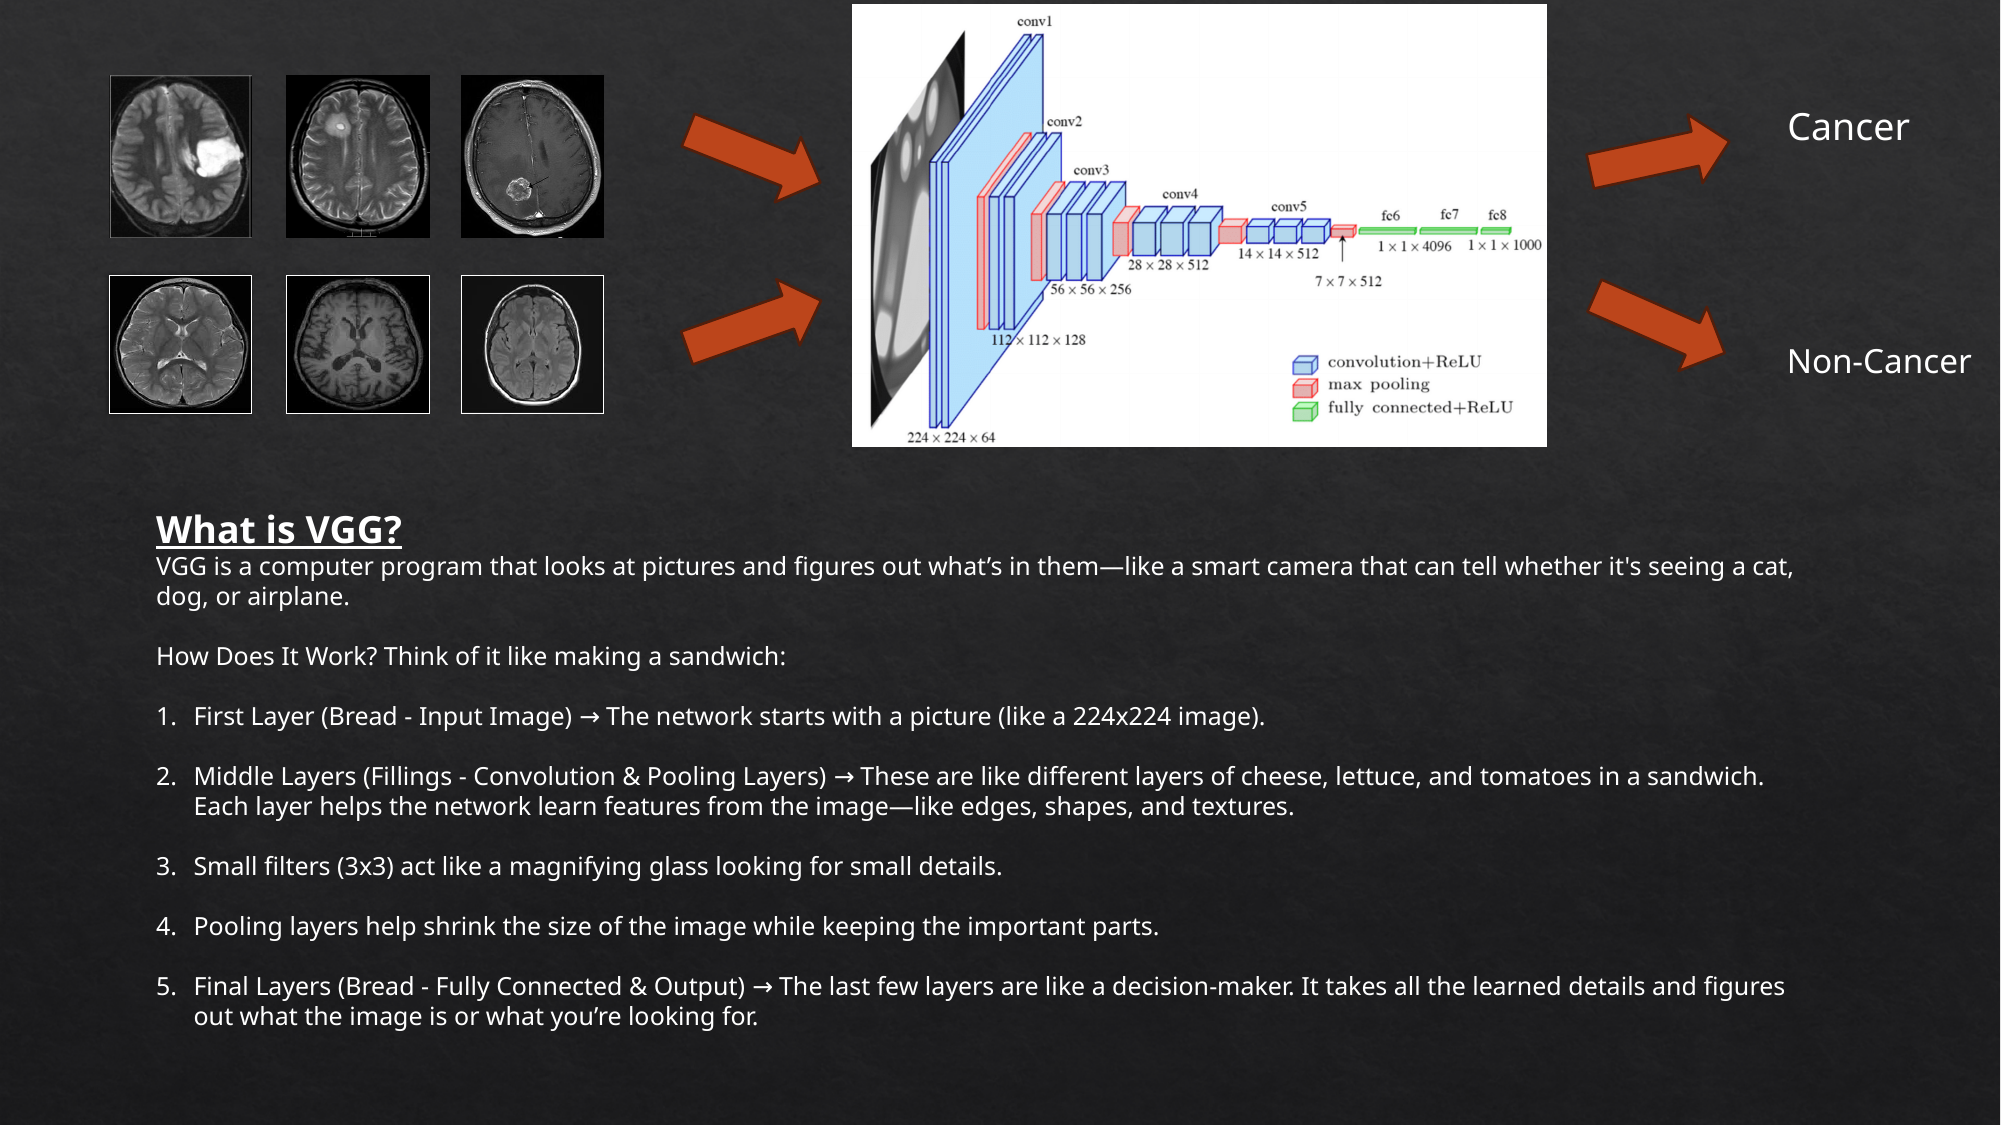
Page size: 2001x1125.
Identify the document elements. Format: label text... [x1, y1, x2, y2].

text_box [1585, 113, 1731, 190]
text_box [680, 112, 822, 204]
text_box Cancer [1772, 95, 1940, 156]
picture [460, 75, 604, 238]
picture [108, 75, 252, 238]
text_box What is VGG? VGG is a computer program that looks at pictures and figures out what’s in them—like a smart camera that can tell whether it's seeing a cat, dog, or airplane. How Does It Work? Think of it like making a sandwich: First Layer (Bread - Input Image) → The network starts with a picture (like a 224x224 image). Middle Layers (Fillings - Convolution & Pooling Layers) → These are like different layers of cheese, lettuce, and tomatoes in a sandwich. Each layer helps the network learn features from the image—like edges, shapes, and textures. Small filters (3x3) act like a magnifying glass looking for small details. Pooling layers help shrink the size of the image while keeping the important parts. Final Layers (Bread - Fully Connected & Output) → The last few layers are like a decision-maker. It takes all the learned details and figures out what the image is or what you’re looking for. [141, 498, 1826, 1038]
text_box Non-Cancer [1772, 332, 2000, 388]
picture [286, 75, 430, 238]
picture [852, 3, 1548, 447]
text_box [679, 278, 823, 366]
picture [460, 275, 604, 414]
text_box [1586, 278, 1726, 373]
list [108, 275, 252, 414]
picture [286, 275, 430, 414]
